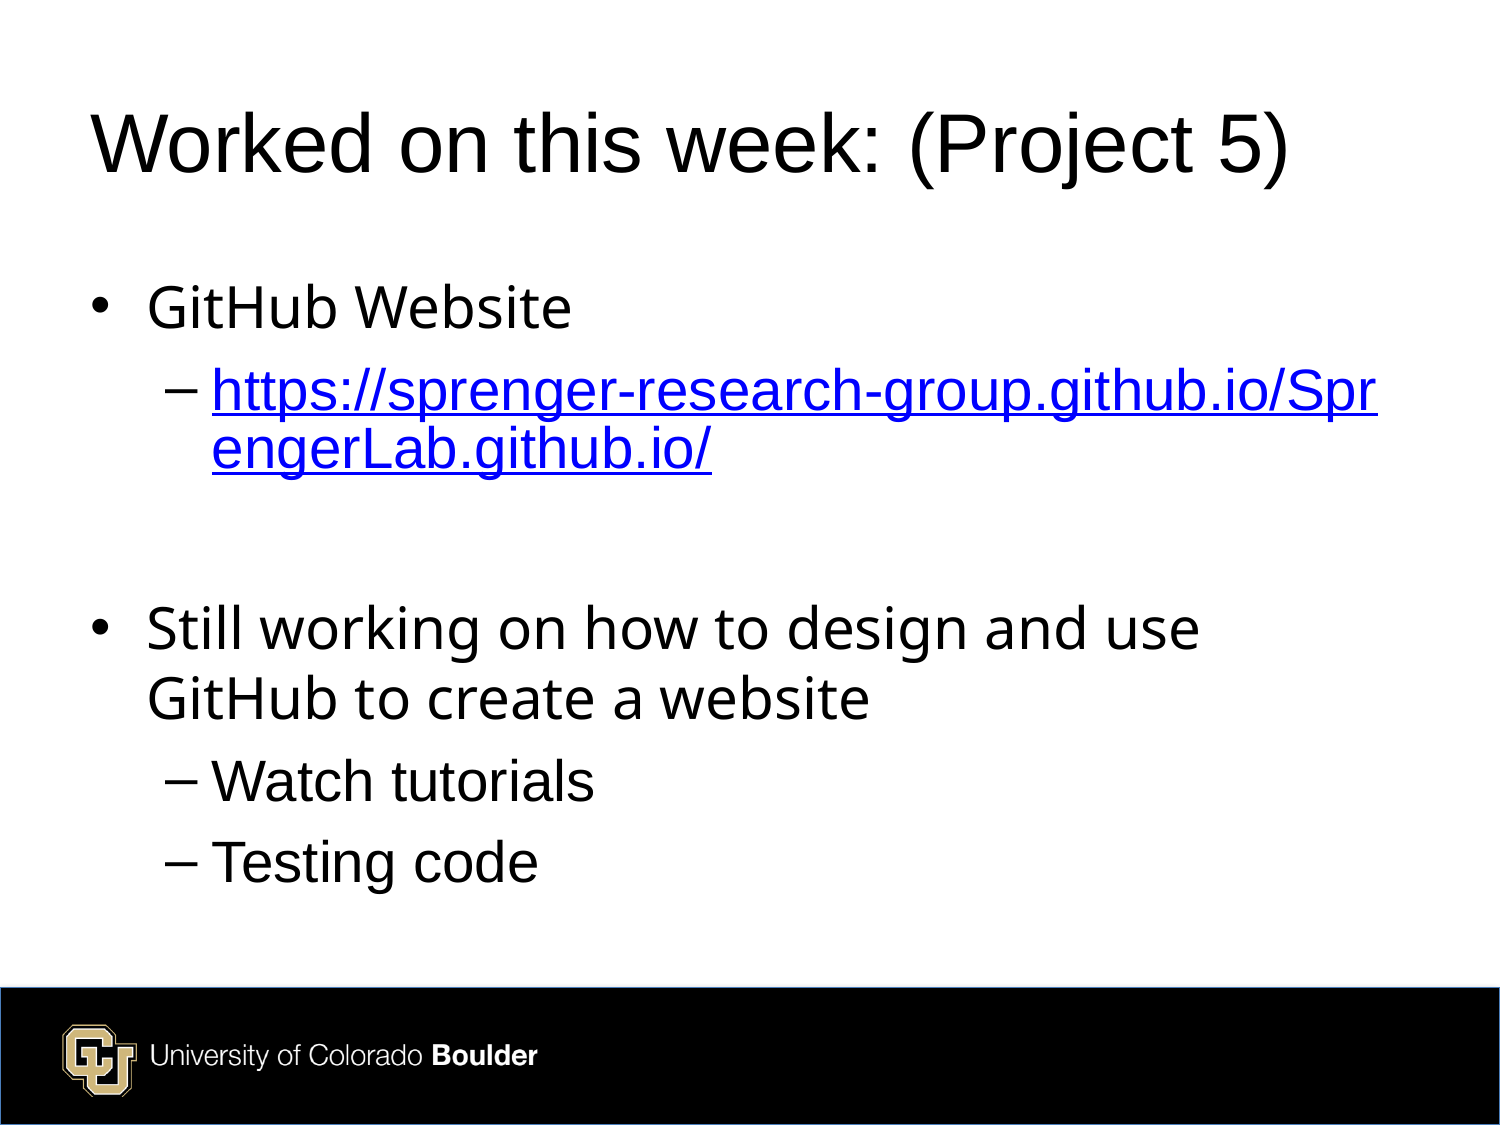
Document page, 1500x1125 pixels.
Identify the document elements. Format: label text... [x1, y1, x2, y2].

title Worked on this week: (Project 5) [75, 45, 1425, 233]
list GitHub Website https://sprenger-research-group.github.io/SprengerLab.github.io/ Still working on how to design and use GitHub to create a website Watch tutorials Testing code [75, 262, 1425, 1005]
